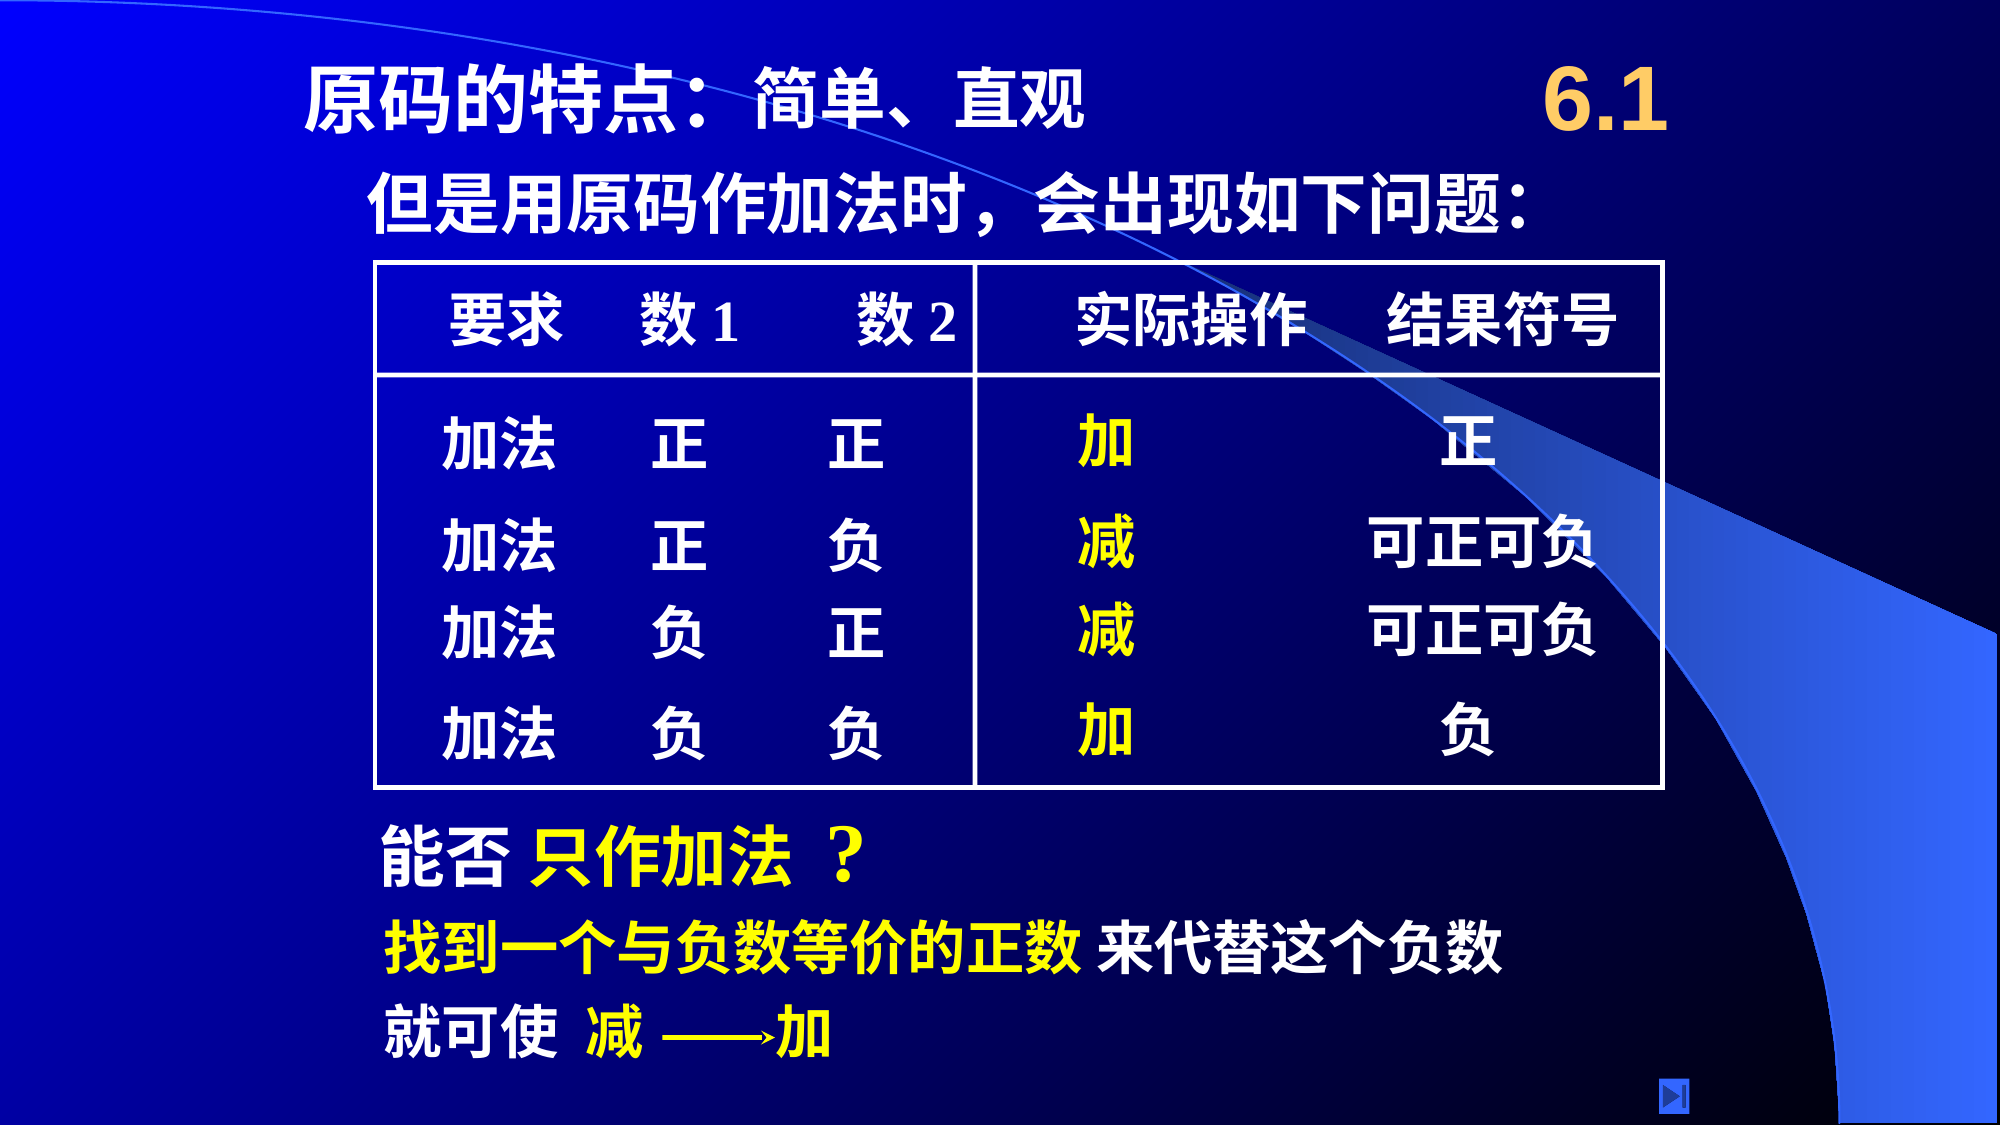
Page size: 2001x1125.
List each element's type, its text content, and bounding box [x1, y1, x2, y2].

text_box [374, 262, 1750, 788]
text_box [368, 903, 1638, 1073]
text_box [1659, 1078, 1690, 1114]
text_box 能否 只作加法 ? [364, 790, 899, 906]
text_box 简单、直观 [738, 49, 1102, 145]
text_box 原码的特点： [288, 44, 769, 150]
text_box 但是用原码作加法时，会出现如下问题： [351, 154, 1584, 250]
text_box 6.1 [1512, 24, 1700, 163]
